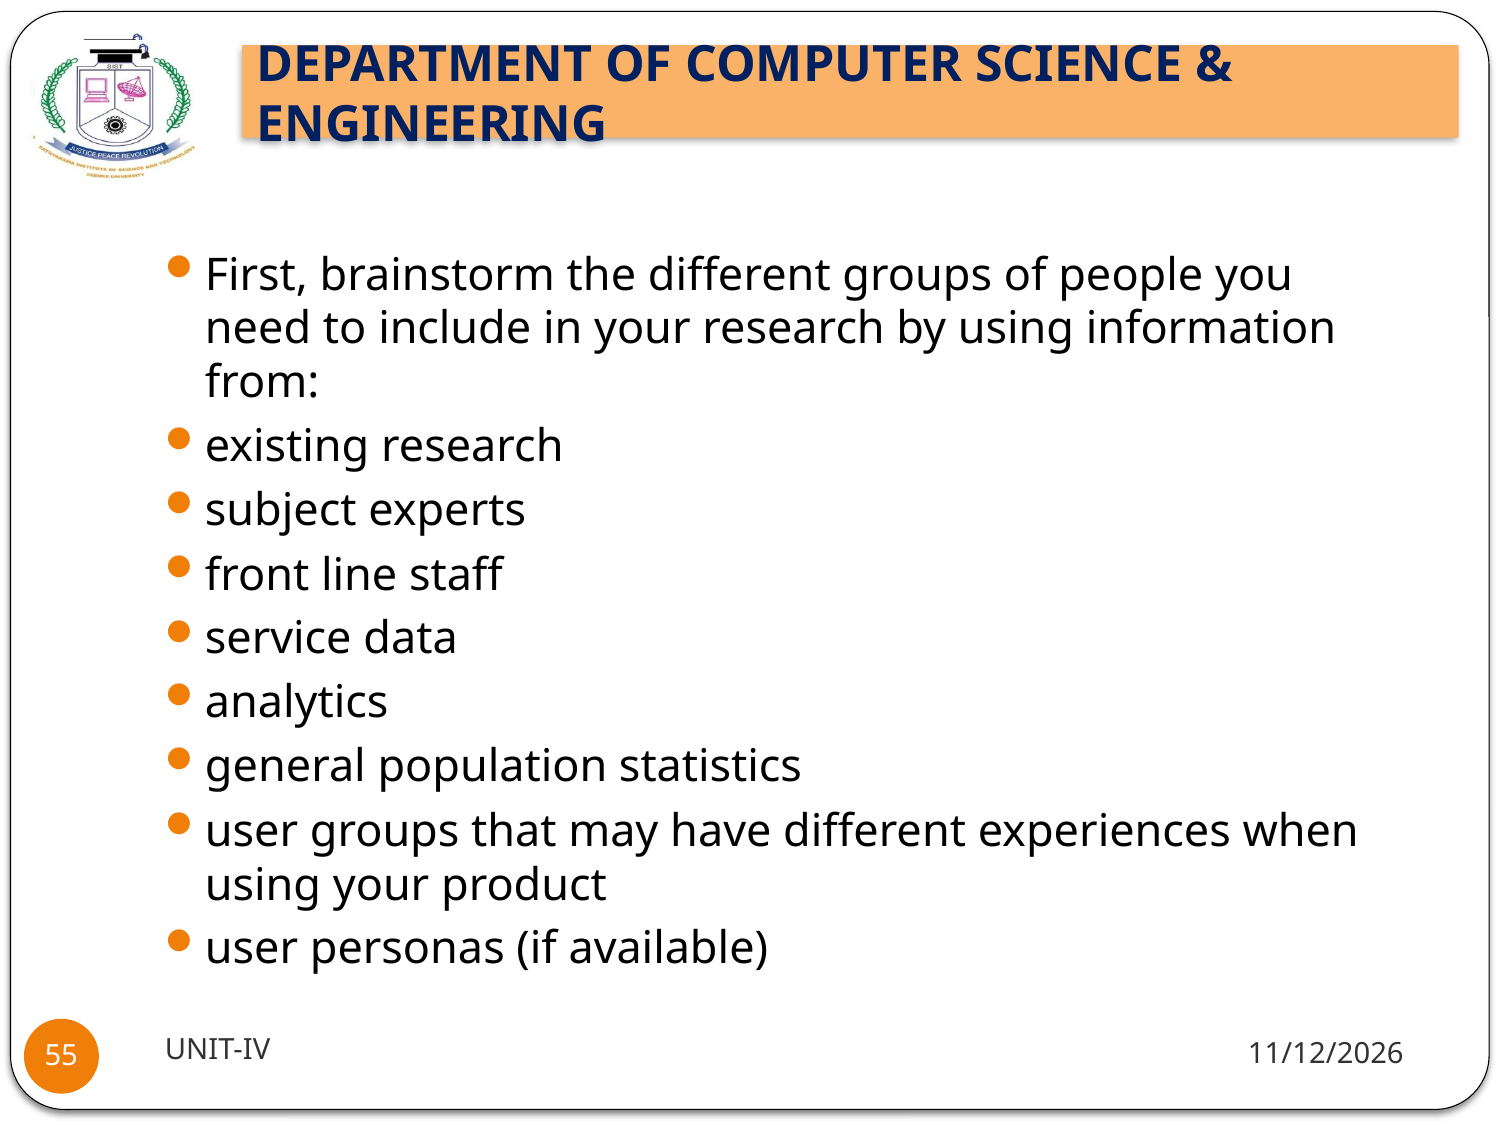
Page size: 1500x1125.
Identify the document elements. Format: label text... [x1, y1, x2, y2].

footer UNIT-IV [150, 1012, 800, 1088]
slide_number 55 [23, 1018, 99, 1094]
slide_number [1012, 1015, 1419, 1094]
picture [29, 30, 200, 198]
list First, brainstorm the different groups of people you need to include in your research by using information from: existing research subject experts front line staff service data analytics general population statistics user groups that may have different experiences when using your product user personas (if available) [150, 237, 1425, 988]
